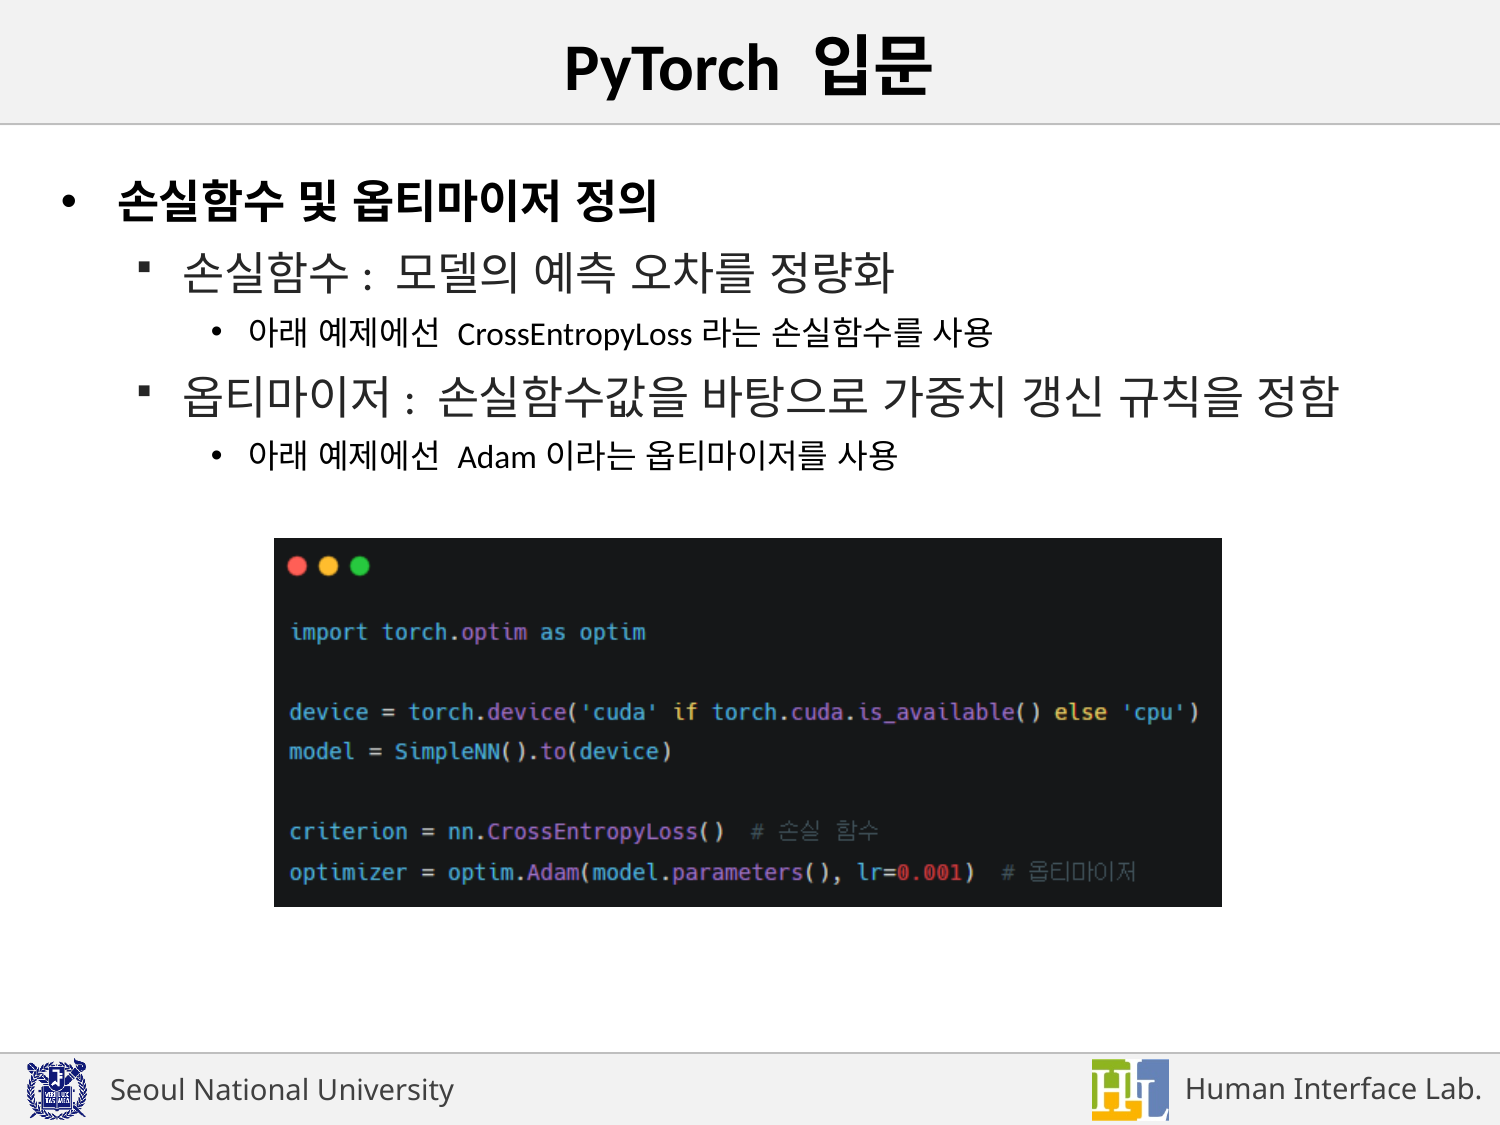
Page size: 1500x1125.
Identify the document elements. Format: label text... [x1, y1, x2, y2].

title PyTorch 입문 [75, 13, 1425, 114]
picture [274, 538, 1222, 907]
picture [25, 1058, 88, 1120]
list 손실함수 및 옵티마이저 정의 손실함수: 모델의 예측 오차를 정량화 아래 예제에선 CrossEntropyLoss라는 손실함수를 사용 옵티마이저: 손실함수값을 바탕으로 가중치 갱신 규칙을 정함 아래 예제에선 Adam이라는 옵티마이저를 사용 [45, 157, 1450, 539]
picture [1092, 1059, 1169, 1121]
